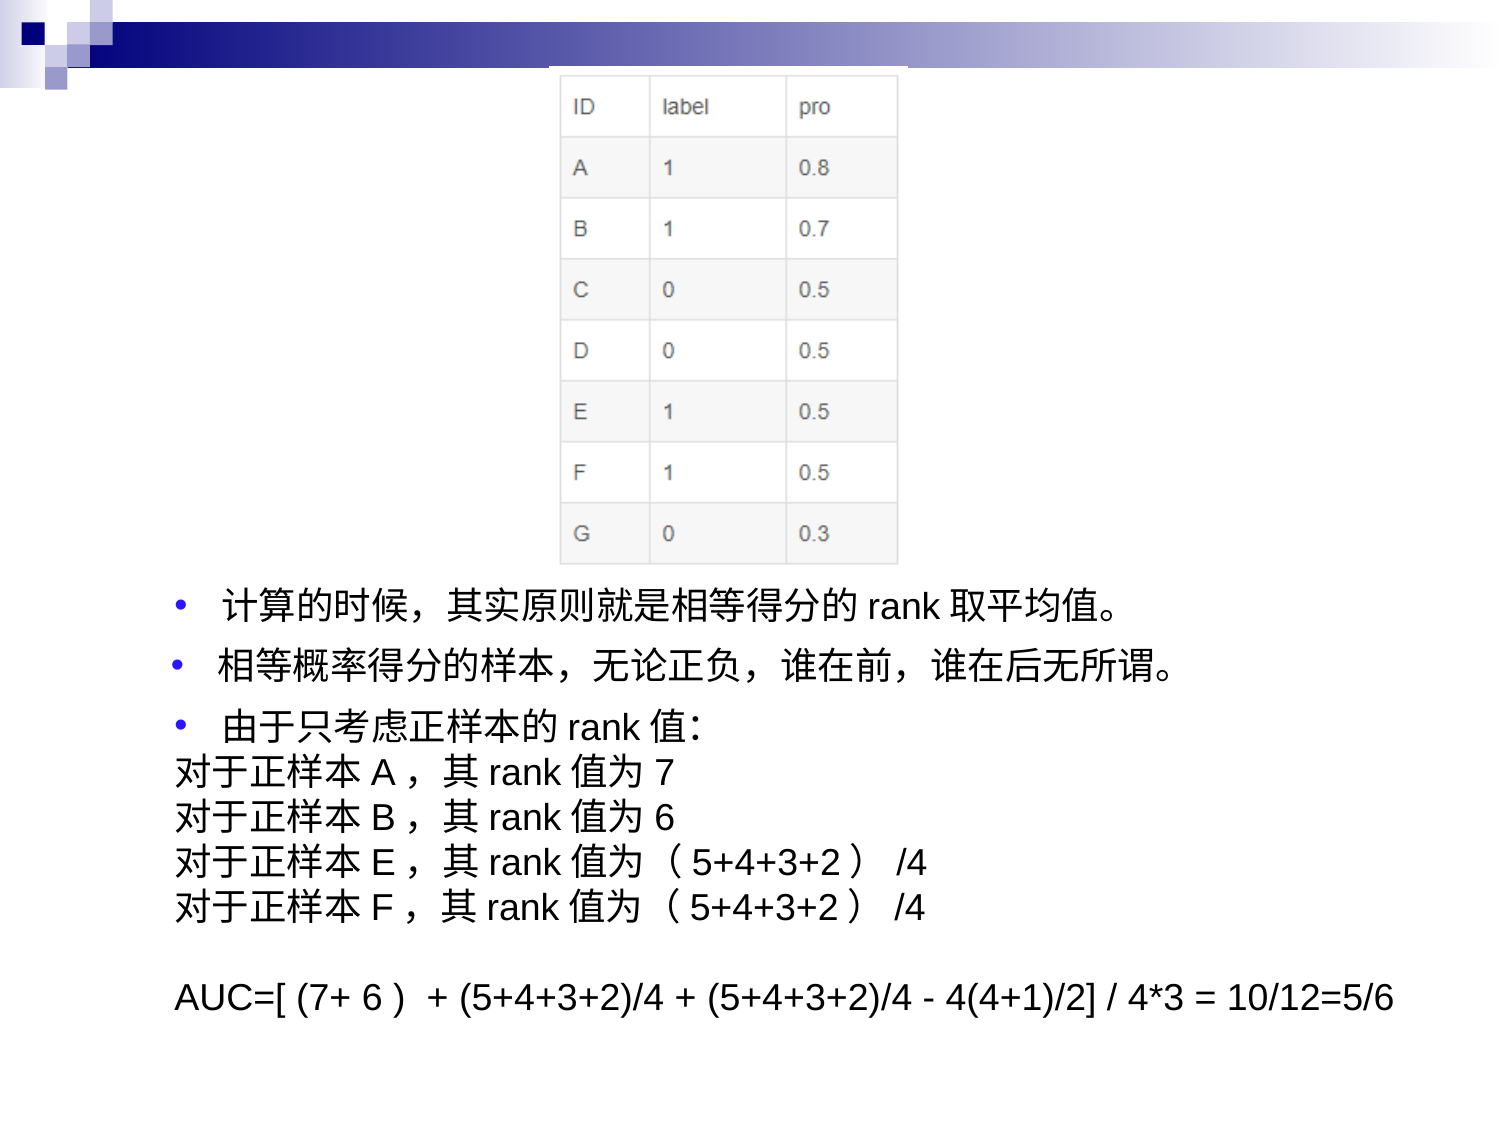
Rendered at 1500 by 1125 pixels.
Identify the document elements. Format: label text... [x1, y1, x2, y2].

text_box 计算的时候，其实原则就是相等得分的rank取平均值。 [159, 574, 1244, 634]
picture [549, 66, 908, 582]
text_box 由于只考虑正样本的rank值： 对于正样本A，其rank值为7 对于正样本B，其rank值为6 对于正样本E，其rank值为（5+4+3+2）/4 对于正样本F，其rank值为（5+4+3+2）/4 AUC=[ (7+ 6 ) + (5+4+3+2)/4 + (5+4+3+2)/4 - 4(4+1)/2] / 4*3 = 10/12=5/6 [159, 695, 1484, 1070]
text_box 相等概率得分的样本，无论正负，谁在前，谁在后无所谓。 [156, 634, 1250, 695]
